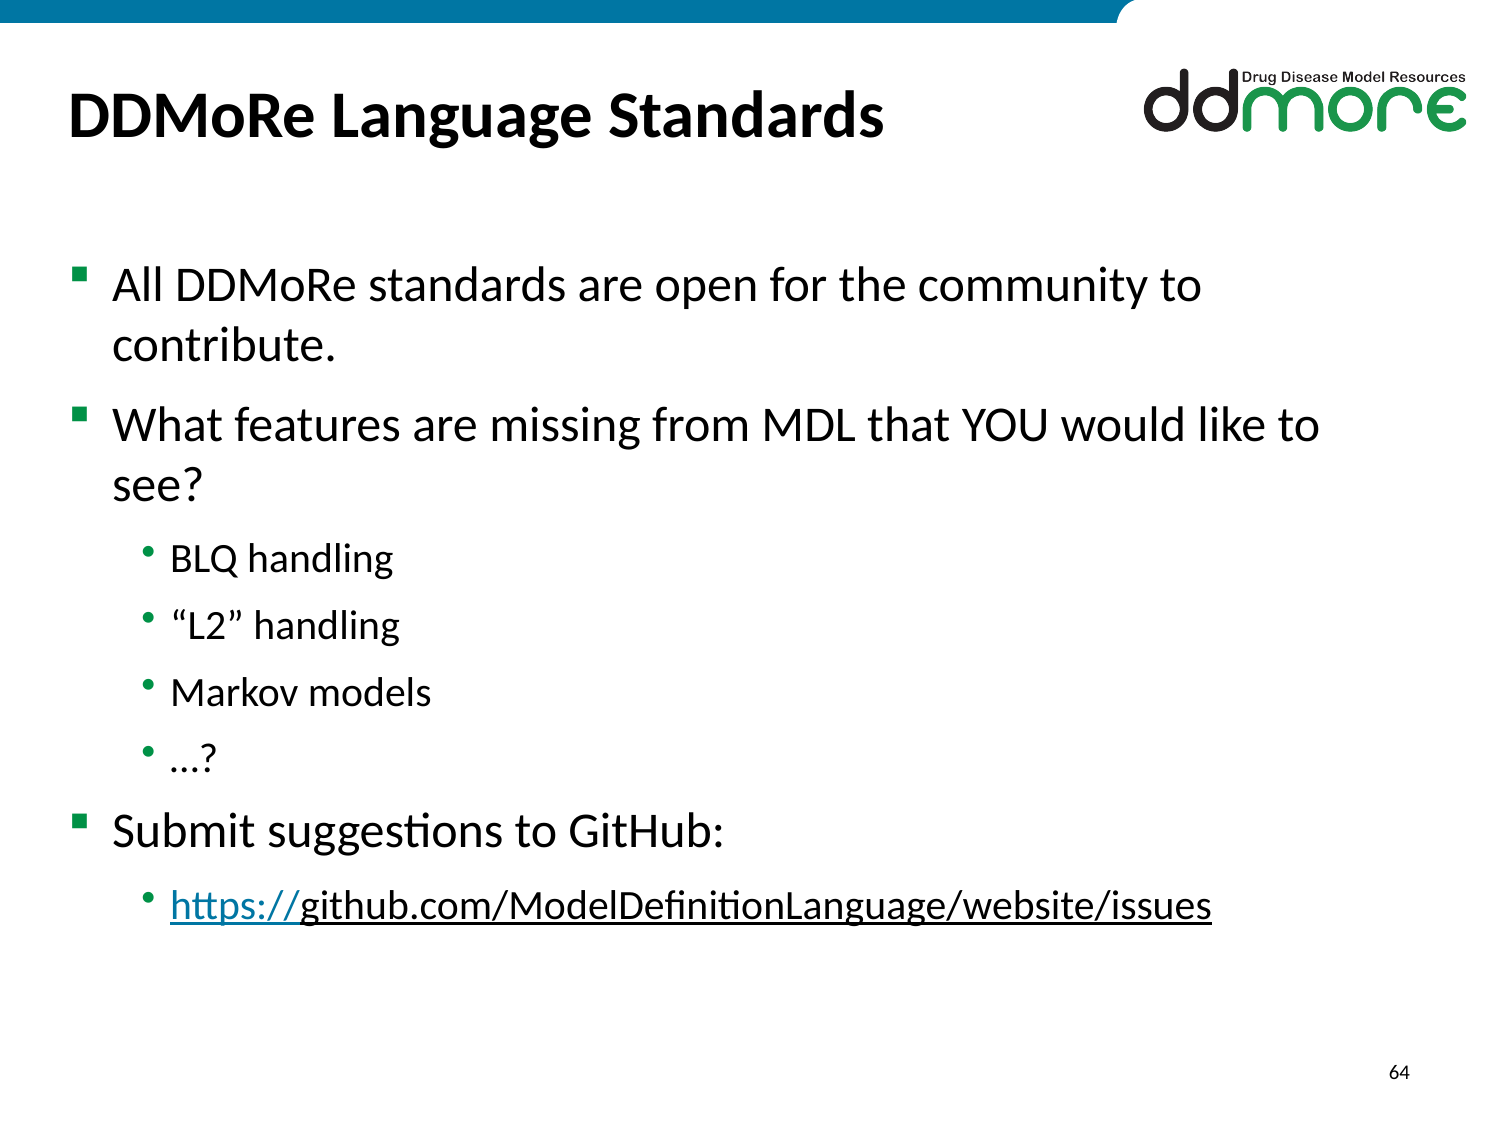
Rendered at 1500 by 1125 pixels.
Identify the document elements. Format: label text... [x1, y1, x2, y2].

list All DDMoRe standards are open for the community to contribute. What features are missing from MDL that YOU would like to see? BLQ handling “L2” handling Markov models …? Submit suggestions to GitHub: https://github.com/ModelDefinitionLanguage/website/issues [53, 243, 1425, 1028]
title DDMoRe Language Standards [53, 40, 1105, 181]
slide_number 64 [1304, 1051, 1426, 1125]
picture [1139, 66, 1476, 134]
